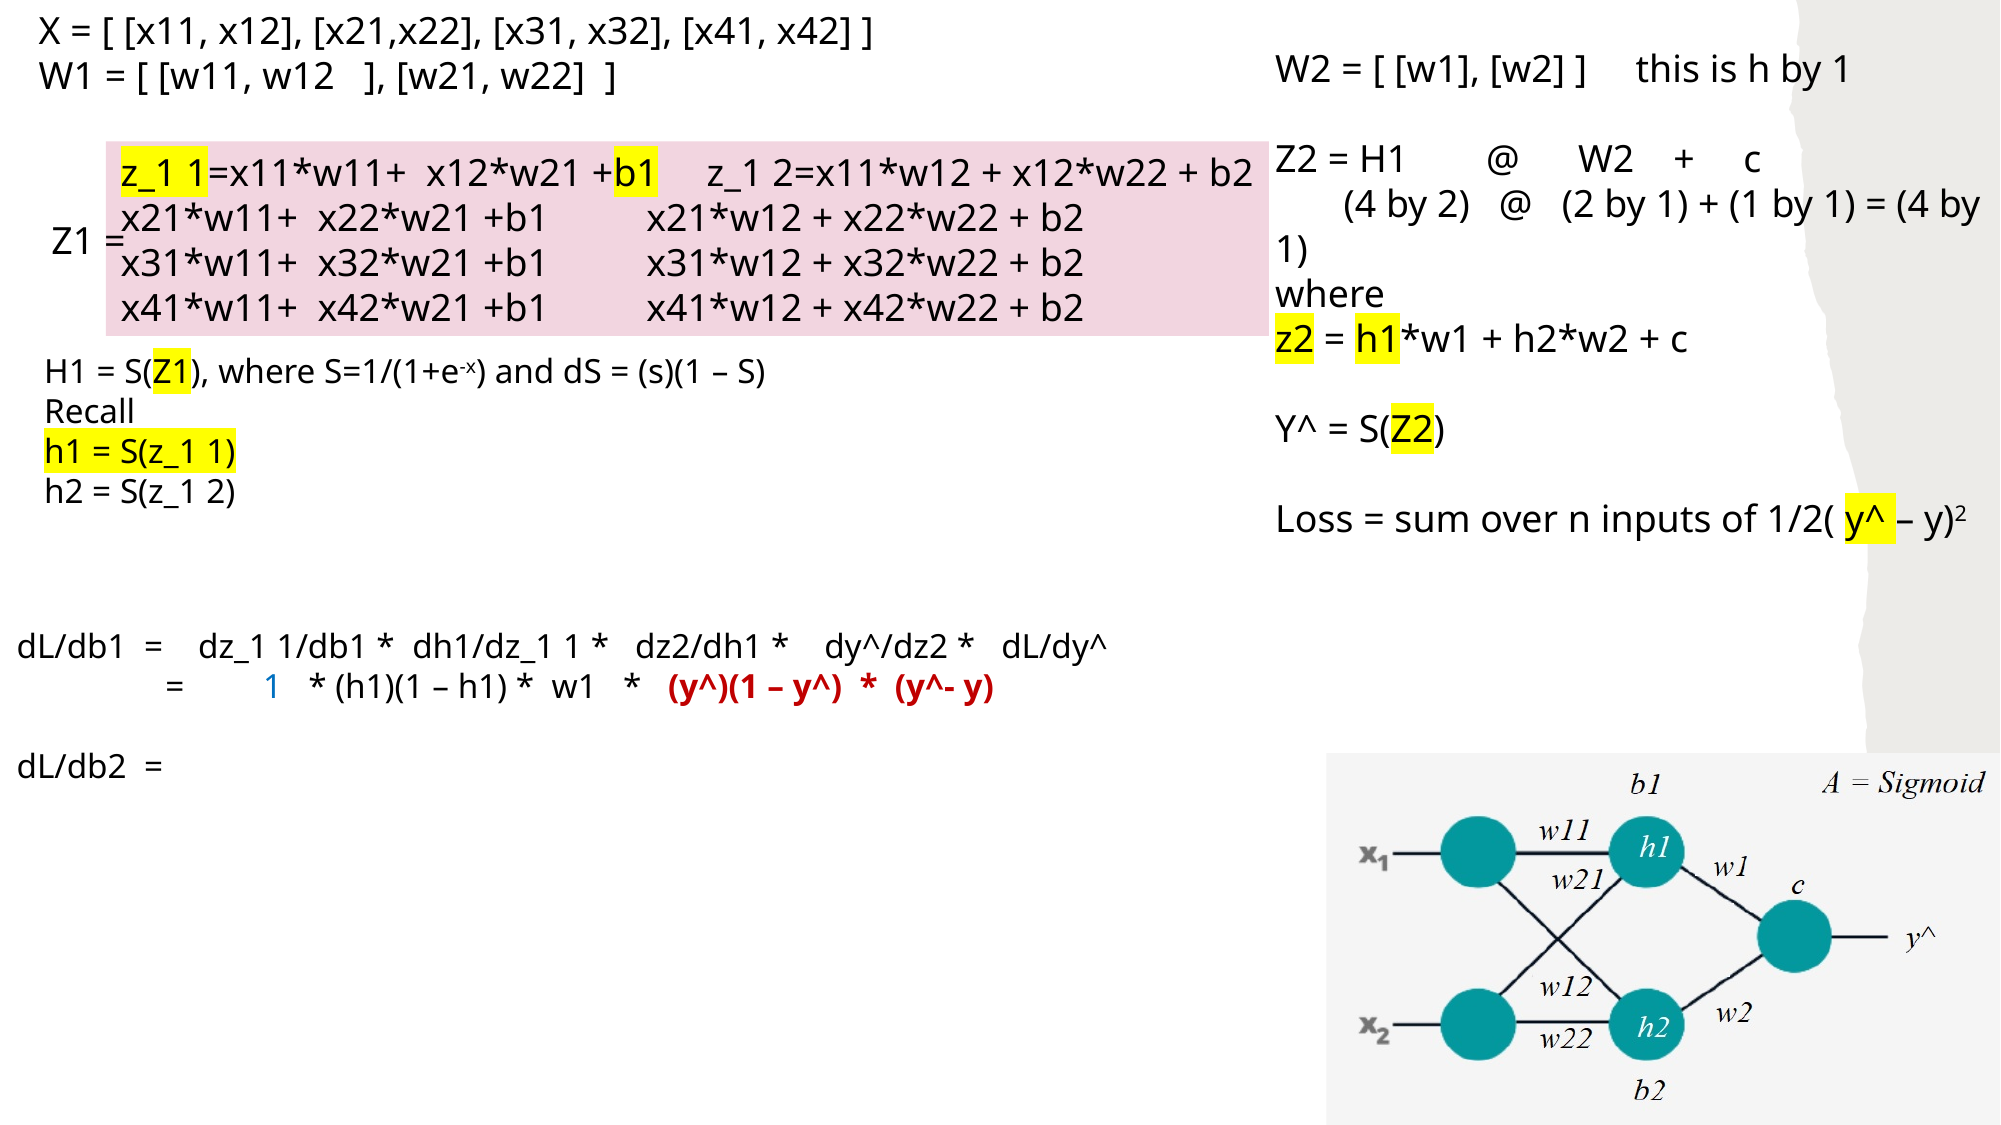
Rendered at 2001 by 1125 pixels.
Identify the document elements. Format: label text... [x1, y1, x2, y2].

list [1326, 753, 2000, 1125]
text_box dL/db1 = dz_1 1/db1 * dh1/dz_1 1 * dz2/dh1 * dy^/dz2 * dL/dy^ = 1 * (h1)(1 – h1) * w1 * (y^)(1 – y^) * (y^- y) dL/db2 = [1, 617, 1134, 872]
picture [1789, 520, 2000, 753]
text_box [27, 0, 2000, 520]
picture [1931, 520, 1936, 528]
